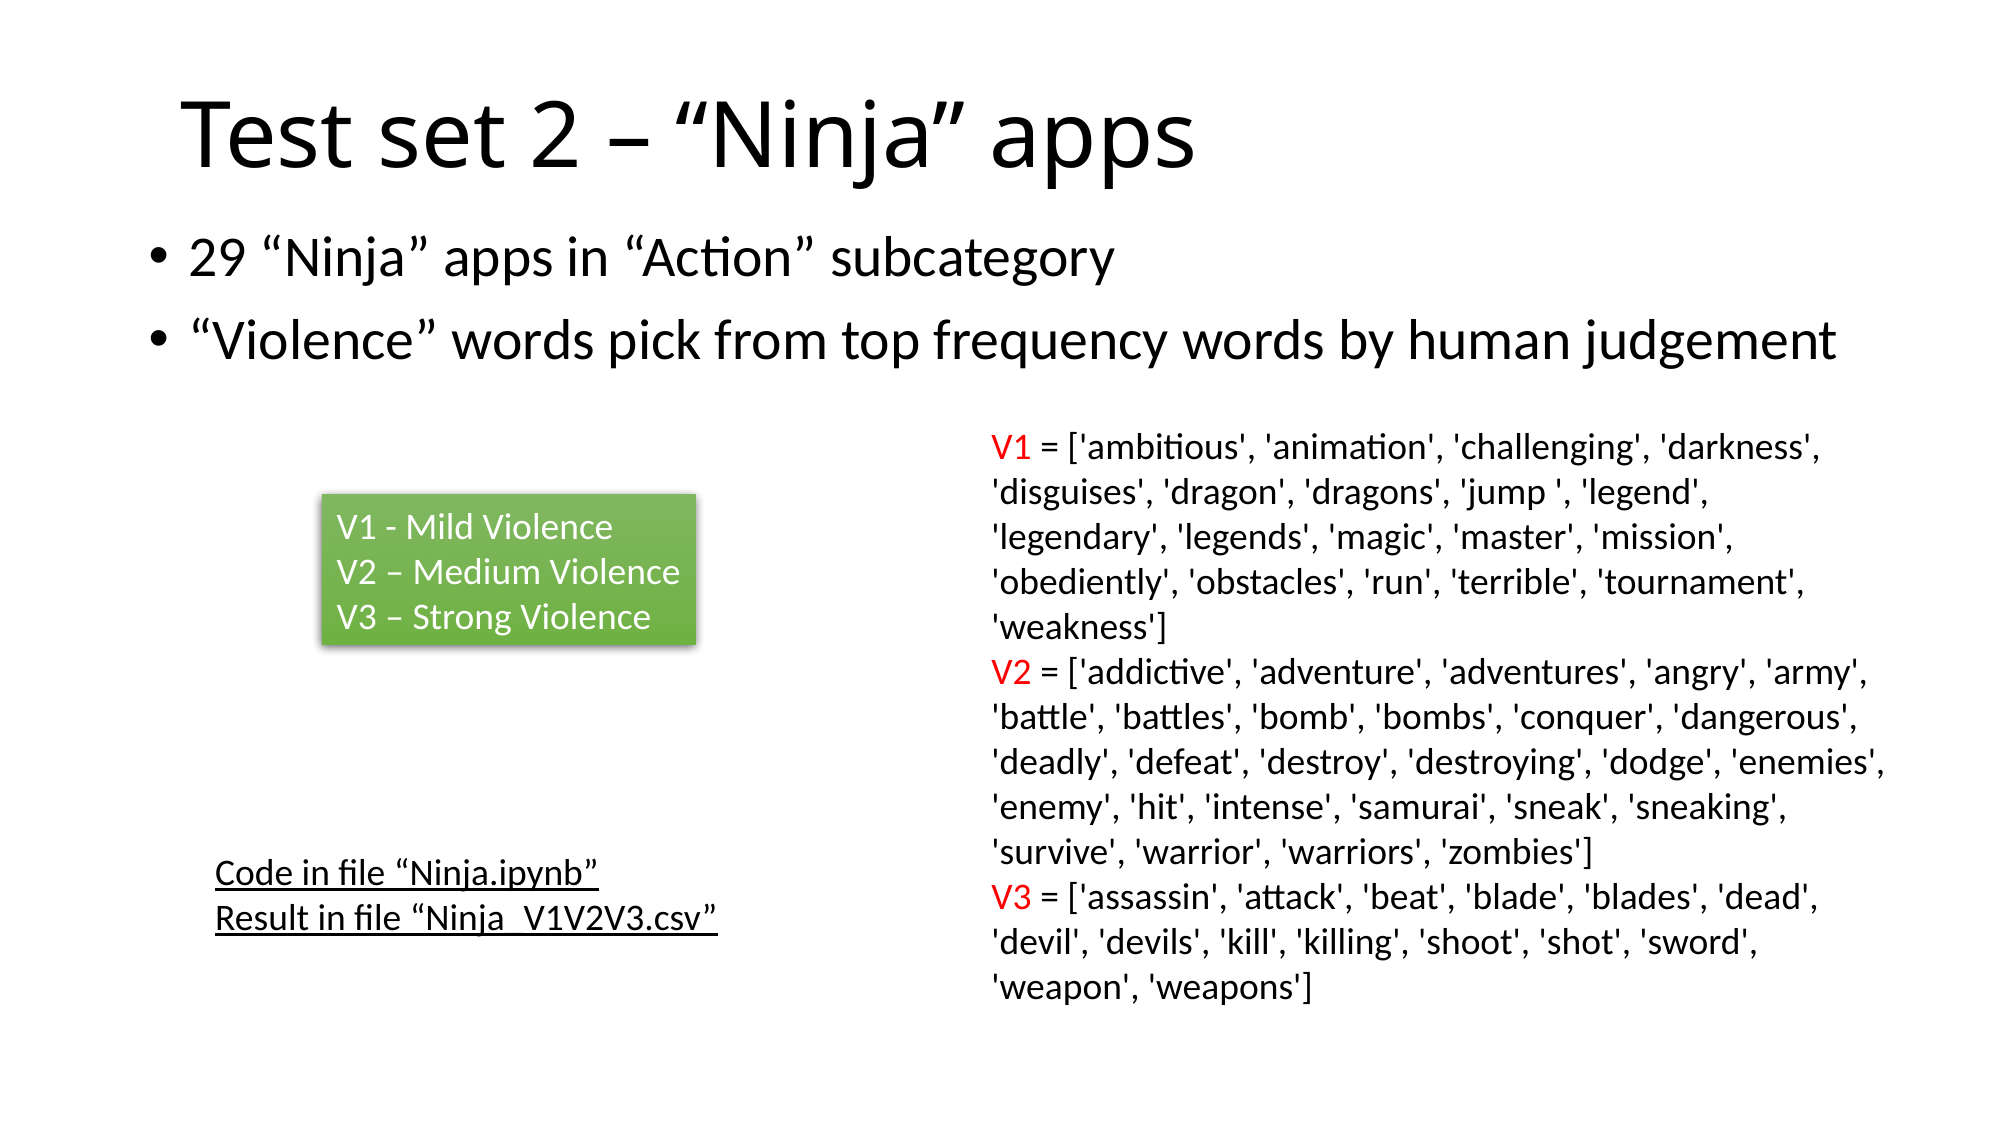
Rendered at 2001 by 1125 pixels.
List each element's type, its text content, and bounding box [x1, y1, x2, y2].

title Test set 2 – “Ninja” apps [165, 28, 1891, 247]
text_box V1 = ['ambitious', 'animation', 'challenging', 'darkness', 'disguises', 'dragon', 'dragons', 'jump ', 'legend', 'legendary', 'legends', 'magic', 'master', 'mission', 'obediently', 'obstacles', 'run', 'terrible', 'tournament', 'weakness'] V2 = ['addictive', 'adventure', 'adventures', 'angry', 'army', 'battle', 'battles', 'bomb', 'bombs', 'conquer', 'dangerous', 'deadly', 'defeat', 'destroy', 'destroying', 'dodge', 'enemies', 'enemy', 'hit', 'intense', 'samurai', 'sneak', 'sneaking', 'survive', 'warrior', 'warriors', 'zombies'] V3 = ['assassin', 'attack', 'beat', 'blade', 'blades', 'dead', 'devil', 'devils', 'kill', 'killing', 'shoot', 'shot', 'sword', 'weapon', 'weapons'] [976, 414, 1909, 1015]
list 29 “Ninja” apps in “Action” subcategory “Violence” words pick from top frequency words by human judgement [133, 219, 1859, 400]
text_box Code in file “Ninja.ipynb” Result in file “Ninja_V1V2V3.csv” [200, 840, 733, 946]
text_box V1 - Mild Violence V2 – Medium Violence V3 – Strong Violence [321, 494, 696, 645]
